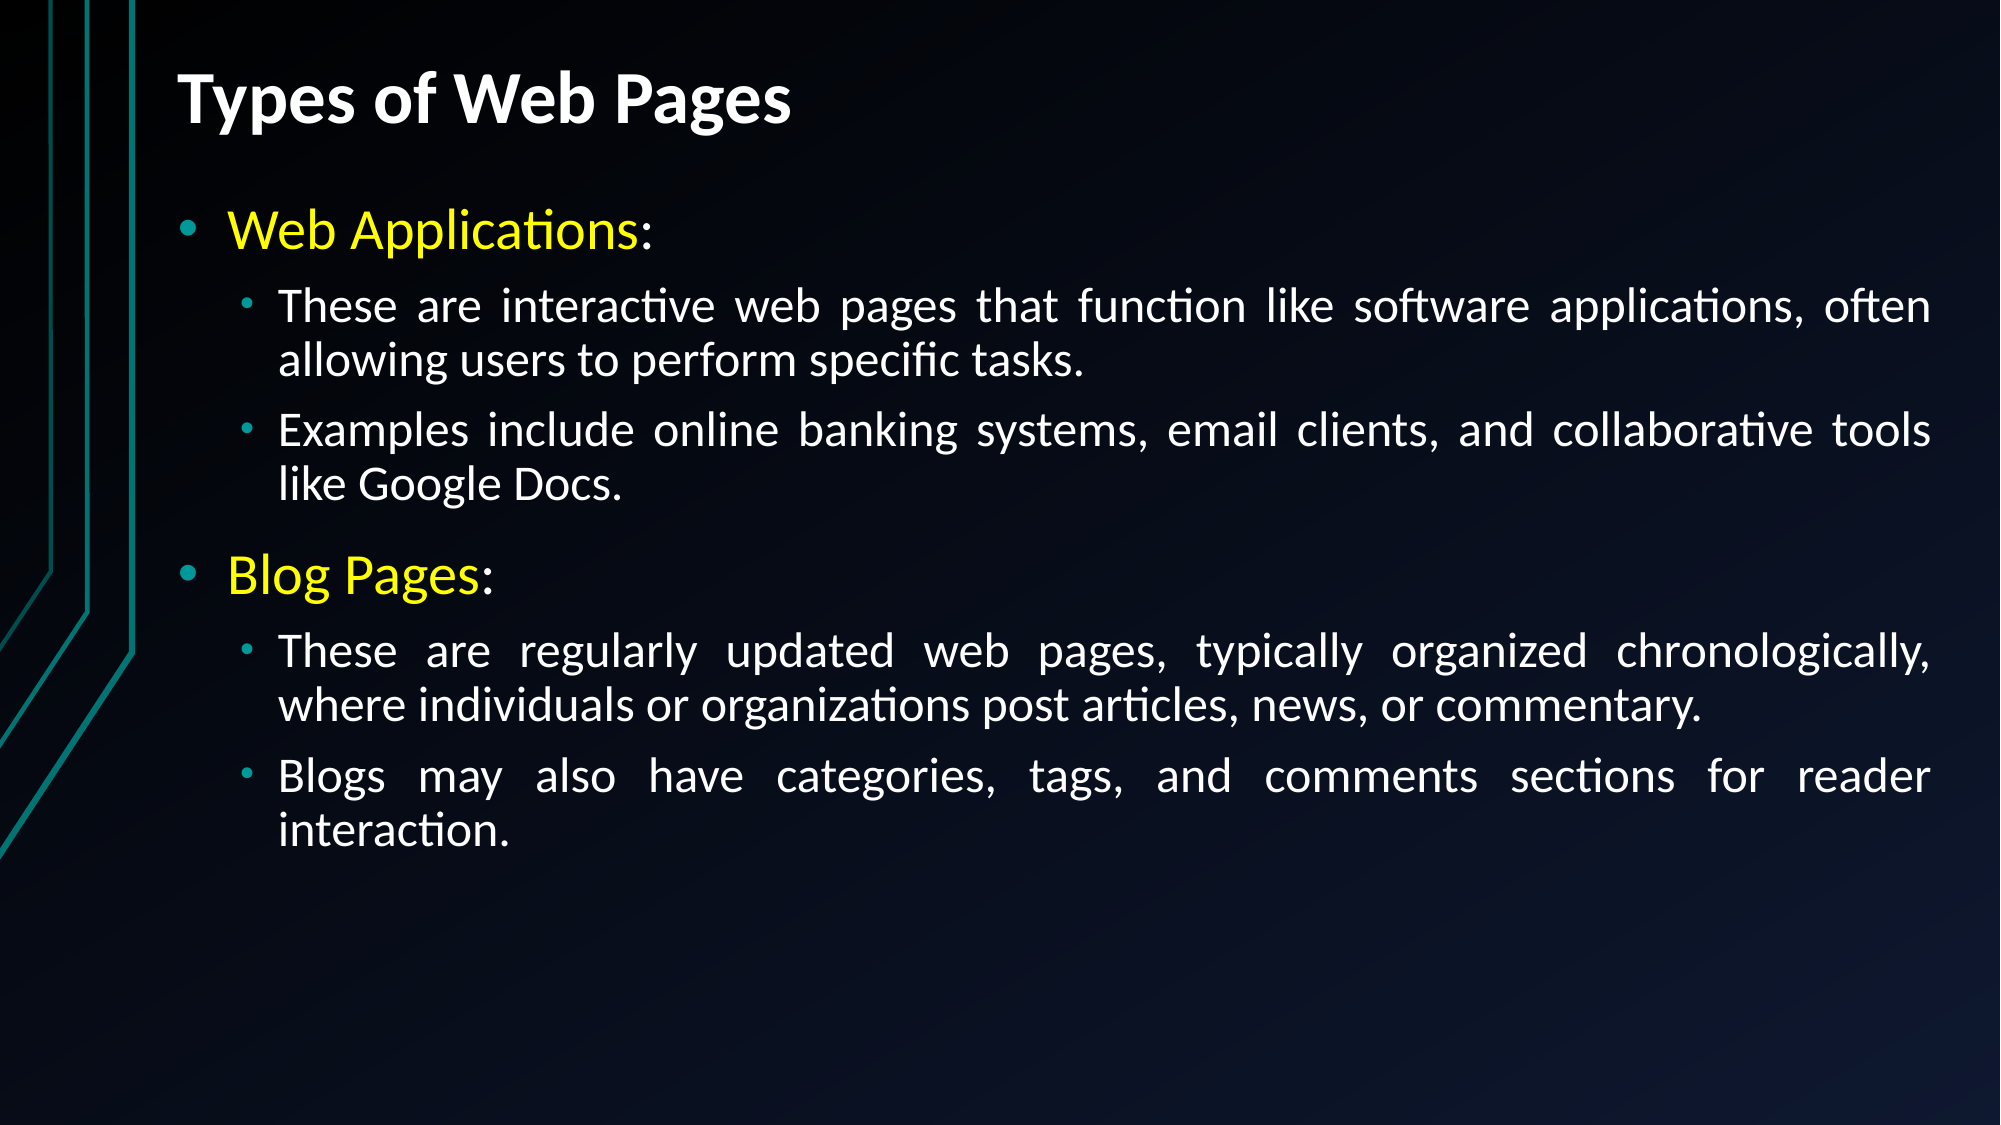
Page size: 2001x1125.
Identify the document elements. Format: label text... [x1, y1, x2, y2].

list Web Applications: These are interactive web pages that function like software applications, often allowing users to perform specific tasks. Examples include online banking systems, email clients, and collaborative tools like Google Docs. Blog Pages: These are regularly updated web pages, typically organized chronologically, where individuals or organizations post articles, news, or commentary. Blogs may also have categories, tags, and comments sections for reader interaction. [157, 189, 1953, 1080]
title Types of Web Pages [157, 45, 1953, 150]
